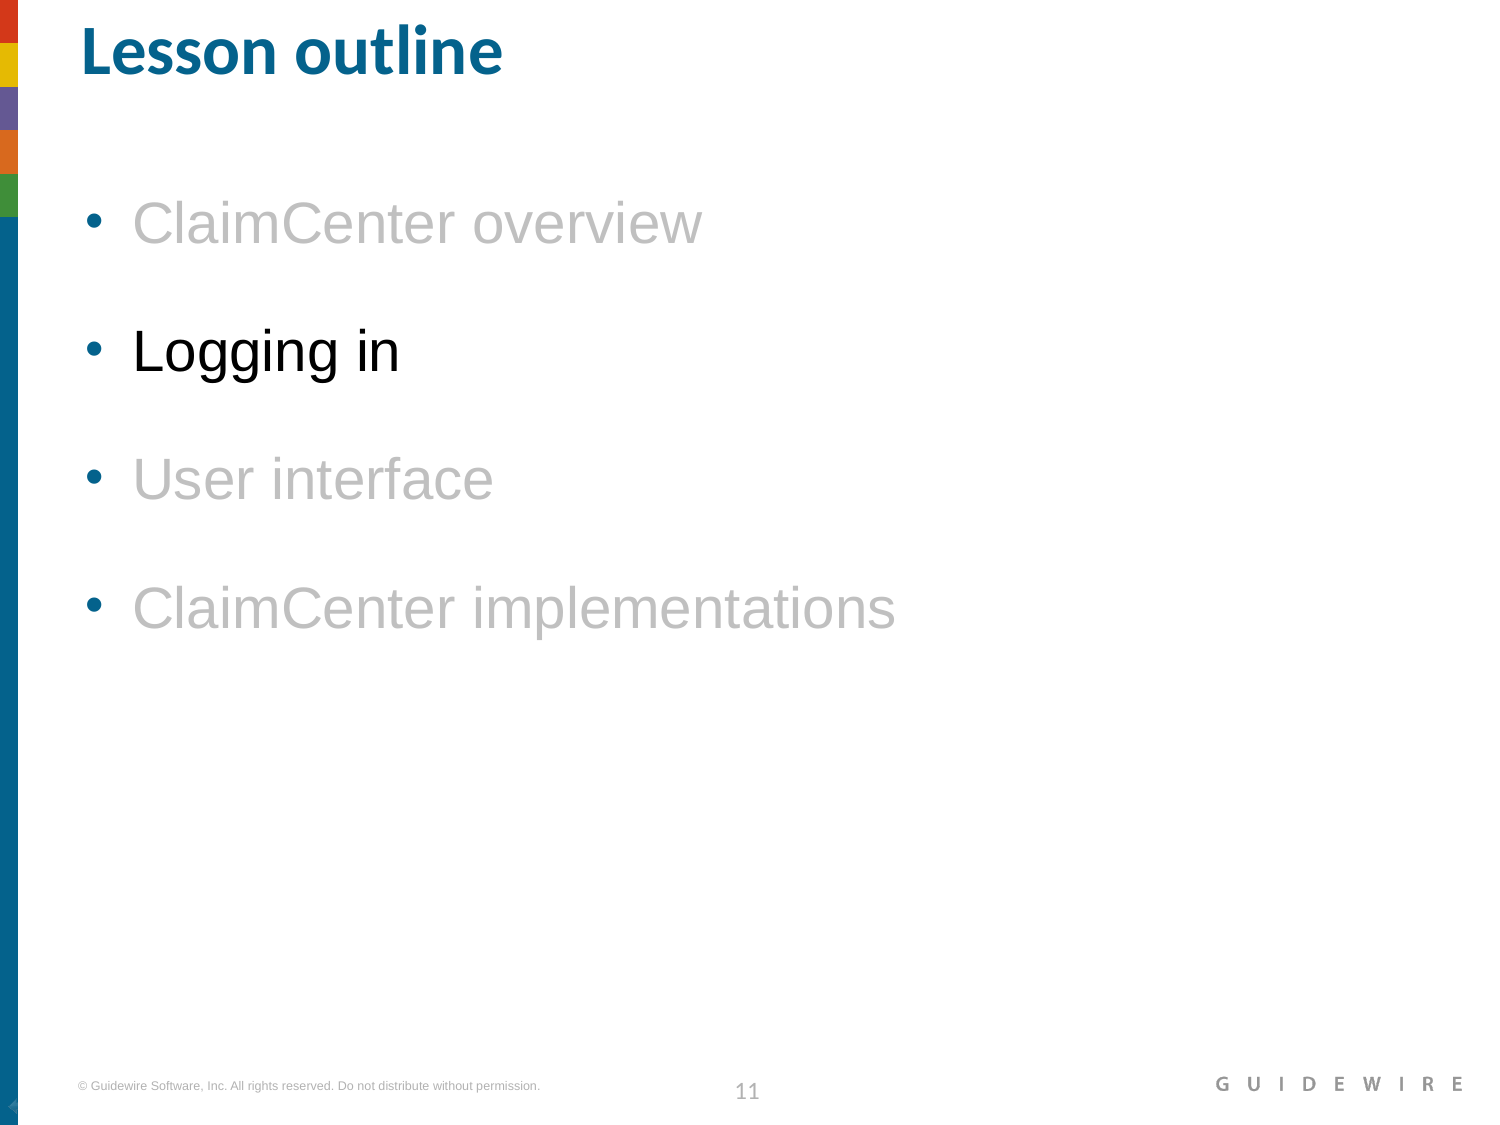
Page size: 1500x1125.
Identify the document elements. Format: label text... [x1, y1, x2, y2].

title Lesson outline [81, 19, 1446, 142]
picture [10, 1101, 18, 1111]
picture [0, 0, 18, 216]
picture [1215, 1073, 1480, 1096]
list ClaimCenter overview Logging in User interface ClaimCenter implementations [85, 149, 1450, 1050]
